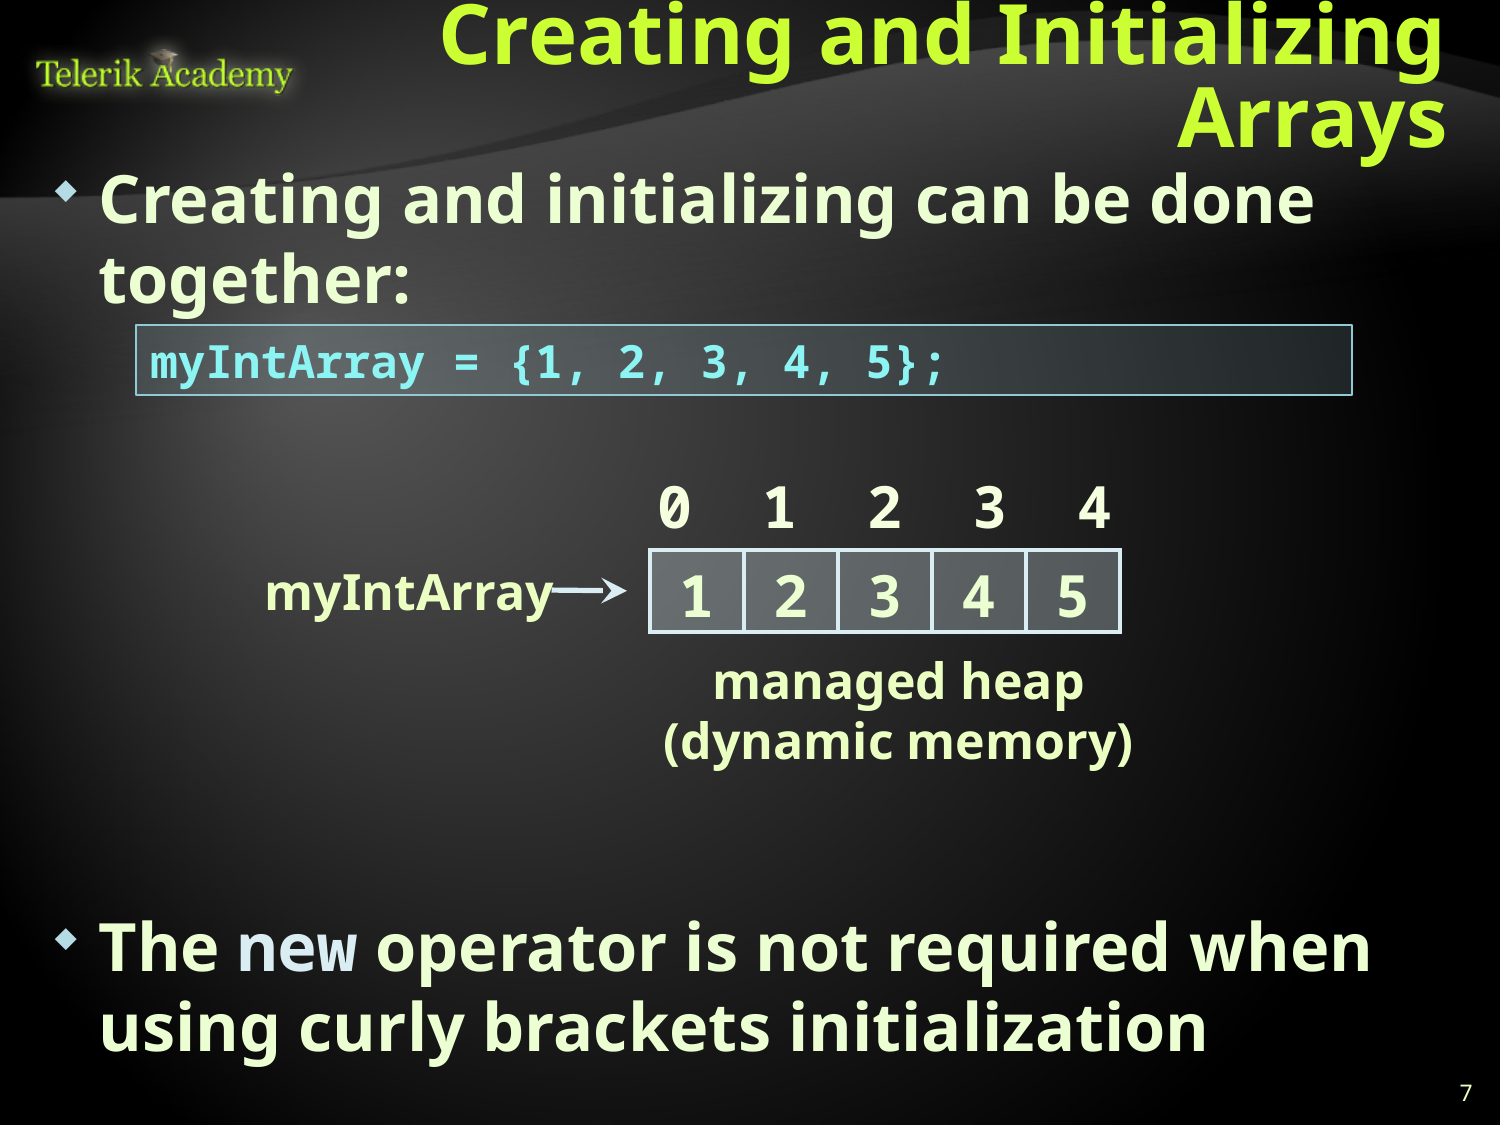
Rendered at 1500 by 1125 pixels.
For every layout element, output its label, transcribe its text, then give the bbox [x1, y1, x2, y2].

title Creating and Initializing Arrays [300, 12, 1463, 149]
table_header 4 [934, 552, 1024, 630]
text_box myIntArray [249, 553, 569, 628]
text_box [606, 580, 628, 601]
text_box 0 1 2 3 4 [642, 462, 1128, 548]
table_header 5 [1028, 552, 1118, 630]
text_box managed heap (dynamic memory) [648, 641, 1149, 777]
picture [0, 0, 1500, 1125]
table_header 3 [840, 552, 930, 630]
list Creating and initializing can be done together: The new operator is not required when using curly brackets initialization [37, 149, 1463, 1100]
text_box myIntArray = {1, 2, 3, 4, 5}; [135, 324, 1353, 395]
slide_number 7 [1412, 1074, 1488, 1113]
table_header 1 [652, 552, 742, 630]
table_header 2 [746, 552, 836, 630]
